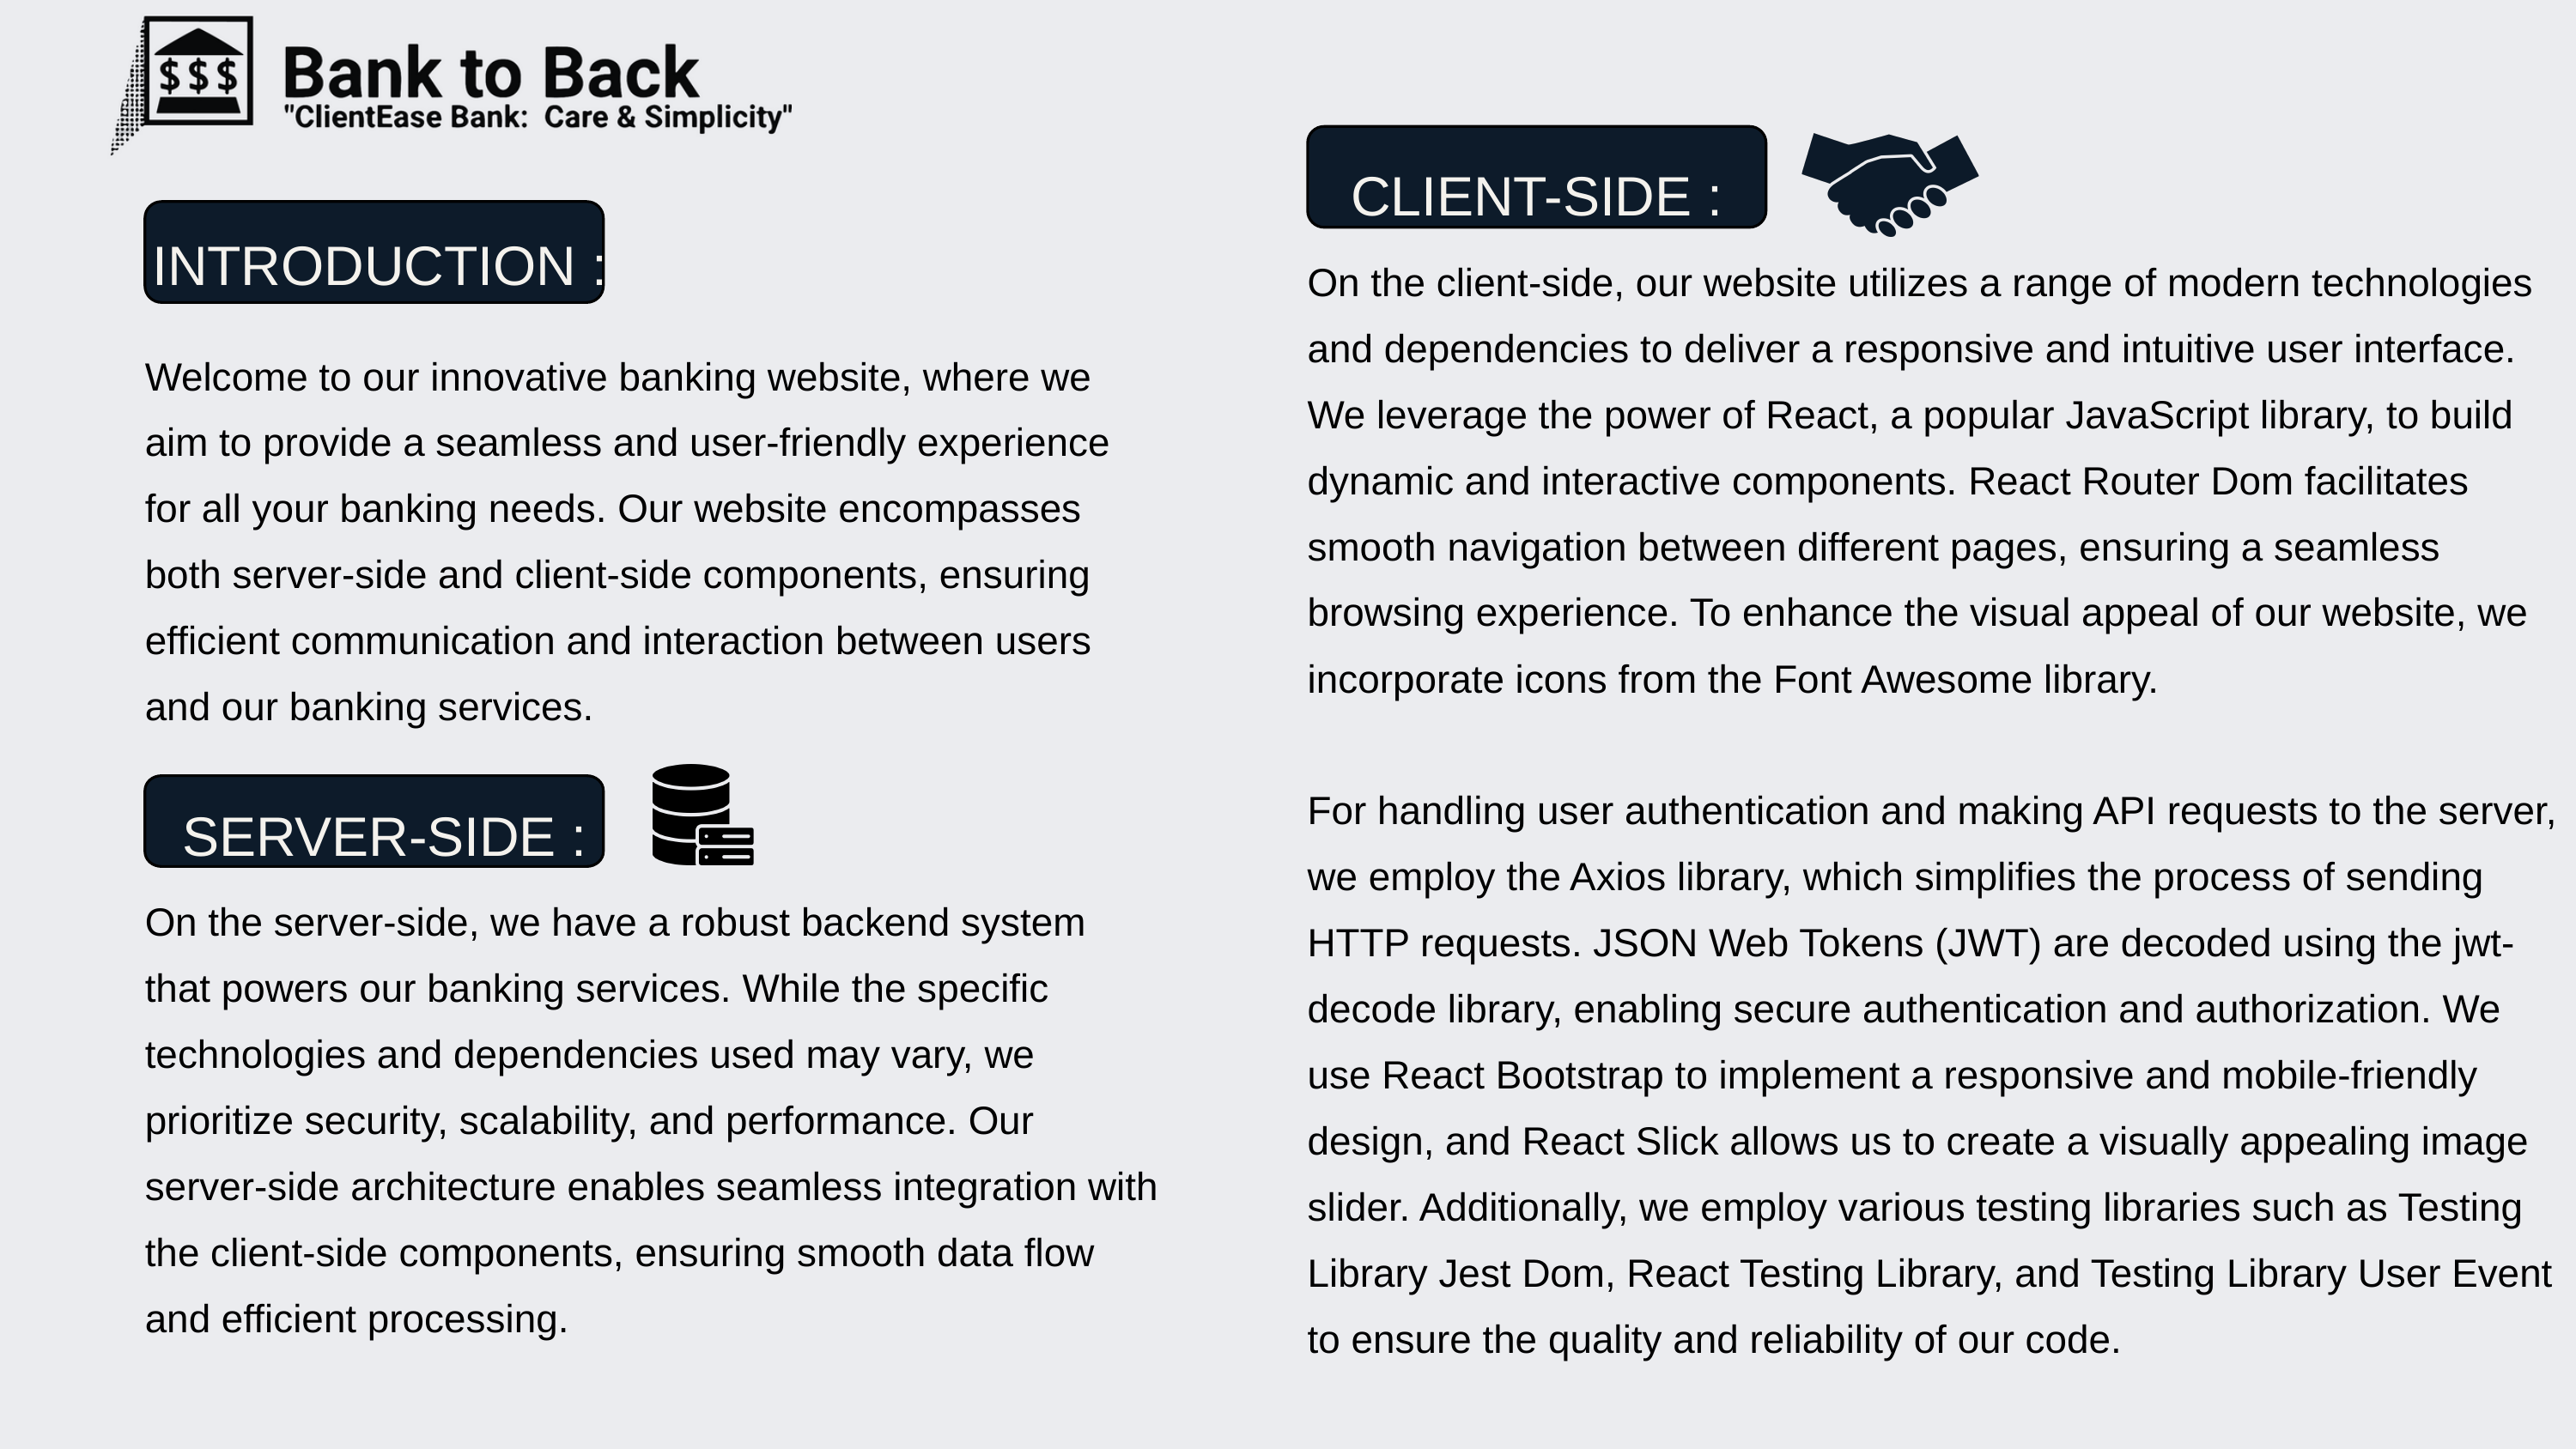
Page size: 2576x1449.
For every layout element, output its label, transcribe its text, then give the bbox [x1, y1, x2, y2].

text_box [144, 567, 625, 1167]
text_box On the server-side, we have a robust backend system that powers our banking services. While the specific technologies and dependencies used may vary, we prioritize security, scalability, and performance. Our server-side architecture enables seamless integration with the client-side components, ensuring smooth data flow and efficient processing. [144, 764, 1161, 1341]
text_box [708, 7, 792, 166]
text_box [1307, 133, 2576, 1384]
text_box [144, 0, 705, 500]
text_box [1307, 0, 1766, 458]
text_box Welcome to our innovative banking website, where we aim to provide a seamless and user-friendly experience for all your banking needs. Our website encompasses both server-side and client-side components, ensuring efficient communication and interaction between users and our banking services. [144, 332, 1161, 729]
text_box [103, 7, 140, 166]
